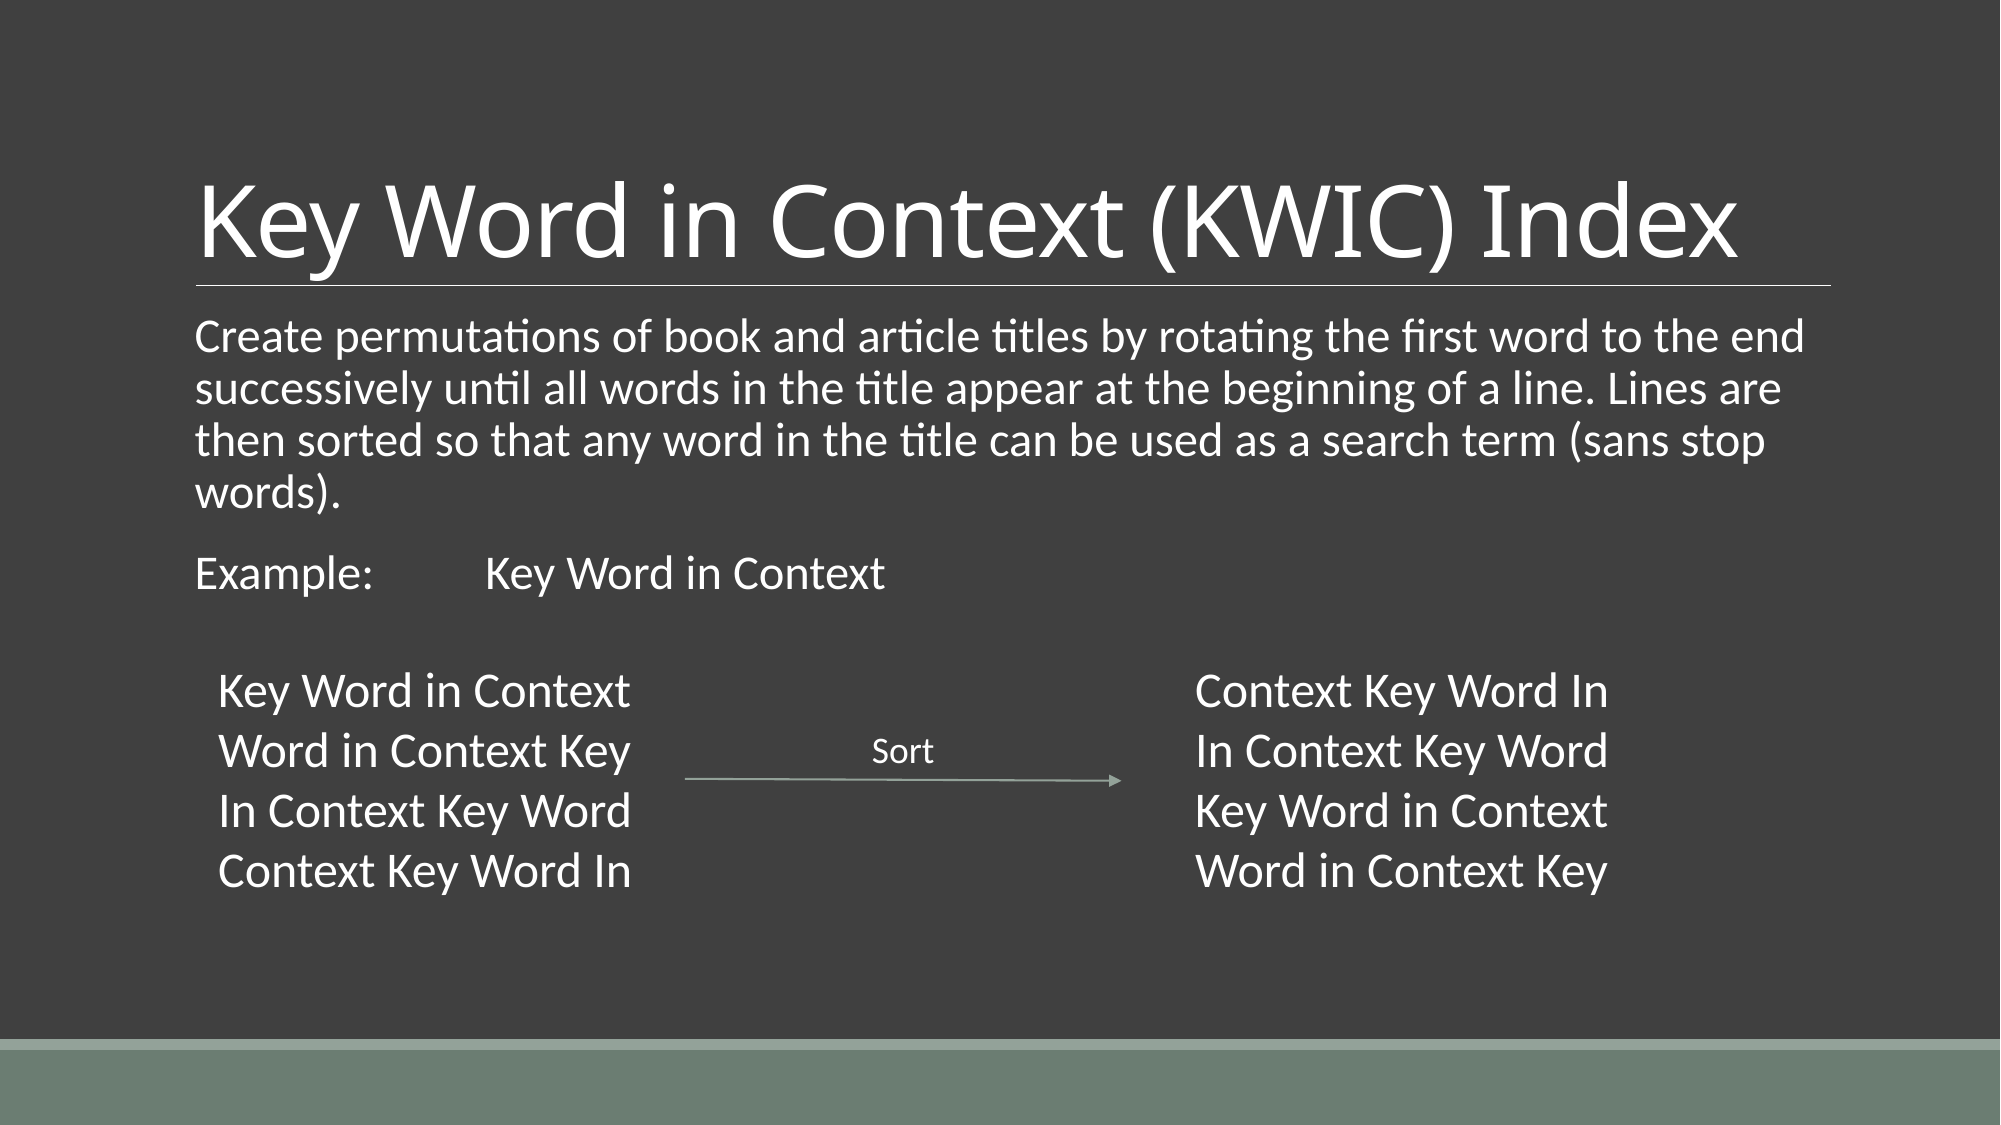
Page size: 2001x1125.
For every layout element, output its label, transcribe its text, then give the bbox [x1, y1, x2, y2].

text_box Key Word in Context Word in Context Key In Context Key Word Context Key Word In [203, 649, 648, 950]
text_box Context Key Word In In Context Key Word Key Word in Context Word in Context Key [1180, 649, 1625, 950]
text_box Sort [857, 718, 950, 775]
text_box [684, 778, 1122, 782]
title Key Word in Context (KWIC) Index [180, 47, 1830, 285]
list Create permutations of book and article titles by rotating the first word to the end successively until all words in the title appear at the beginning of a line. Lines are then sorted so that any word in the title can be used as a search term (sans stop words). Example: Key Word in Context [180, 302, 1830, 610]
